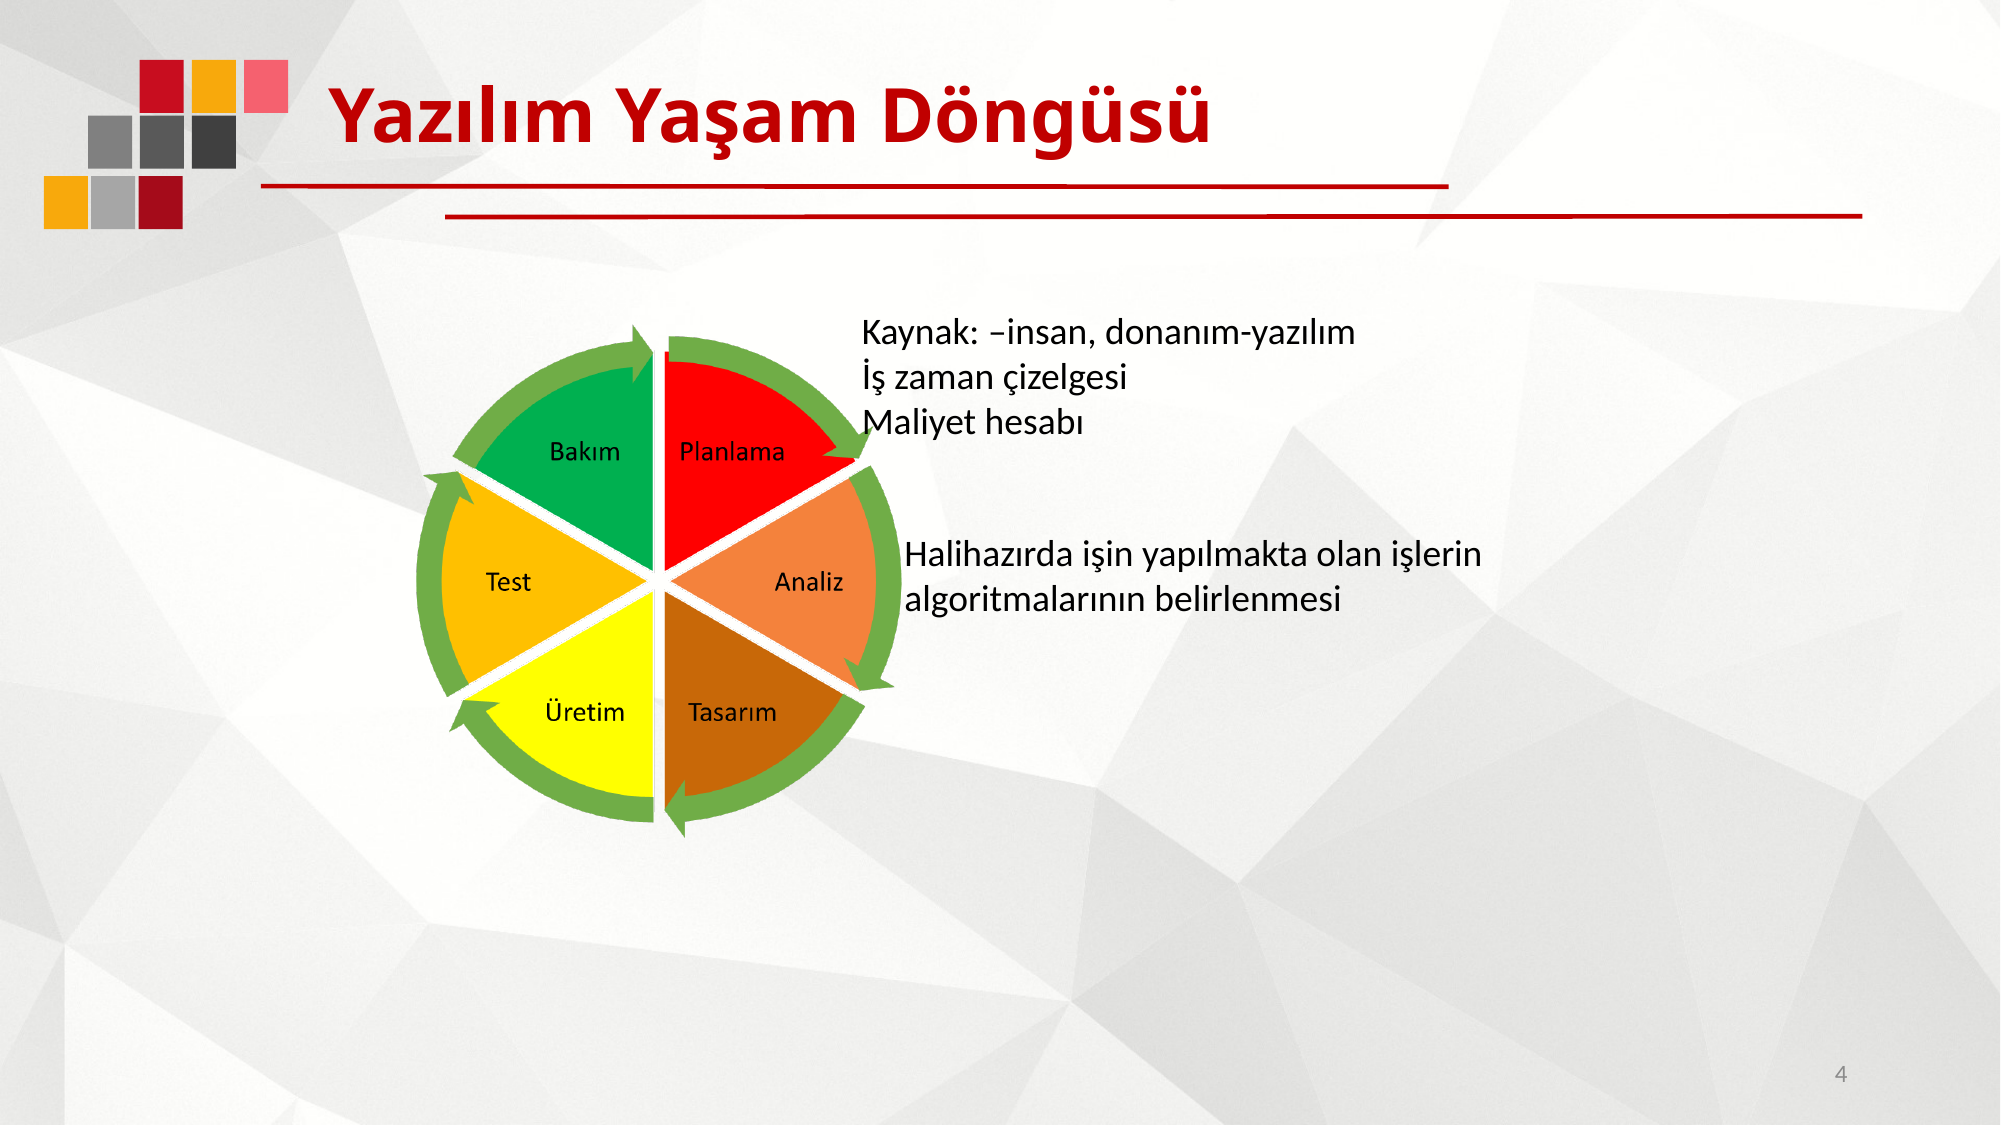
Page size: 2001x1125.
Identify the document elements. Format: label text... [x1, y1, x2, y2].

title Yazılım Yaşam Döngüsü [313, 59, 1863, 177]
slide_number 4 [1412, 1042, 1863, 1103]
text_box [263, 299, 1652, 846]
list [137, 299, 1863, 1014]
picture [0, 0, 2001, 1125]
